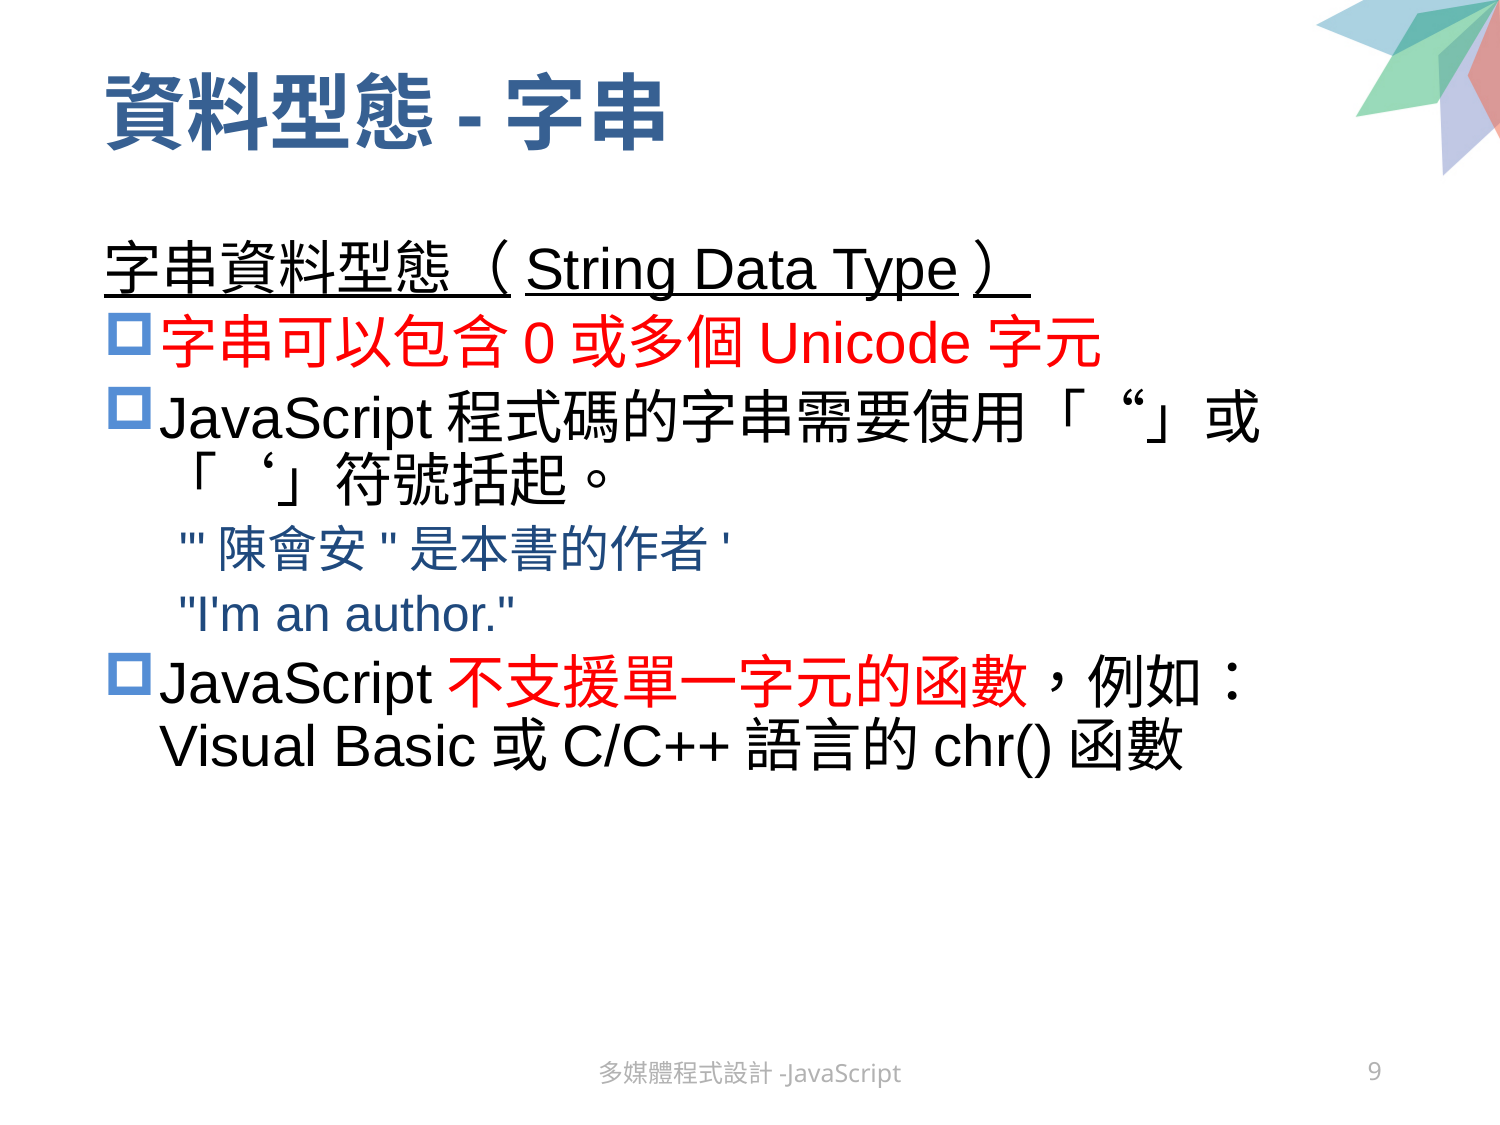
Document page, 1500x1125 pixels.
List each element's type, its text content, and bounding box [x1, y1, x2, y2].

title 資料型態-字串 [88, 7, 1397, 213]
list 字串資料型態（String Data Type） 字串可以包含0或多個Unicode字元 JavaScript程式碼的字串需要使用「“」或「‘」符號括起。 '"陳會安"是本書的作者' "I'm an author." JavaScript不支援單一字元的函數，例如：Visual Basic或C/C++語言的chr()函數 [88, 231, 1397, 1024]
footer 多媒體程式設計-JavaScript [496, 1042, 1004, 1103]
slide_number 9 [1059, 1042, 1397, 1103]
picture [0, 0, 1500, 1125]
